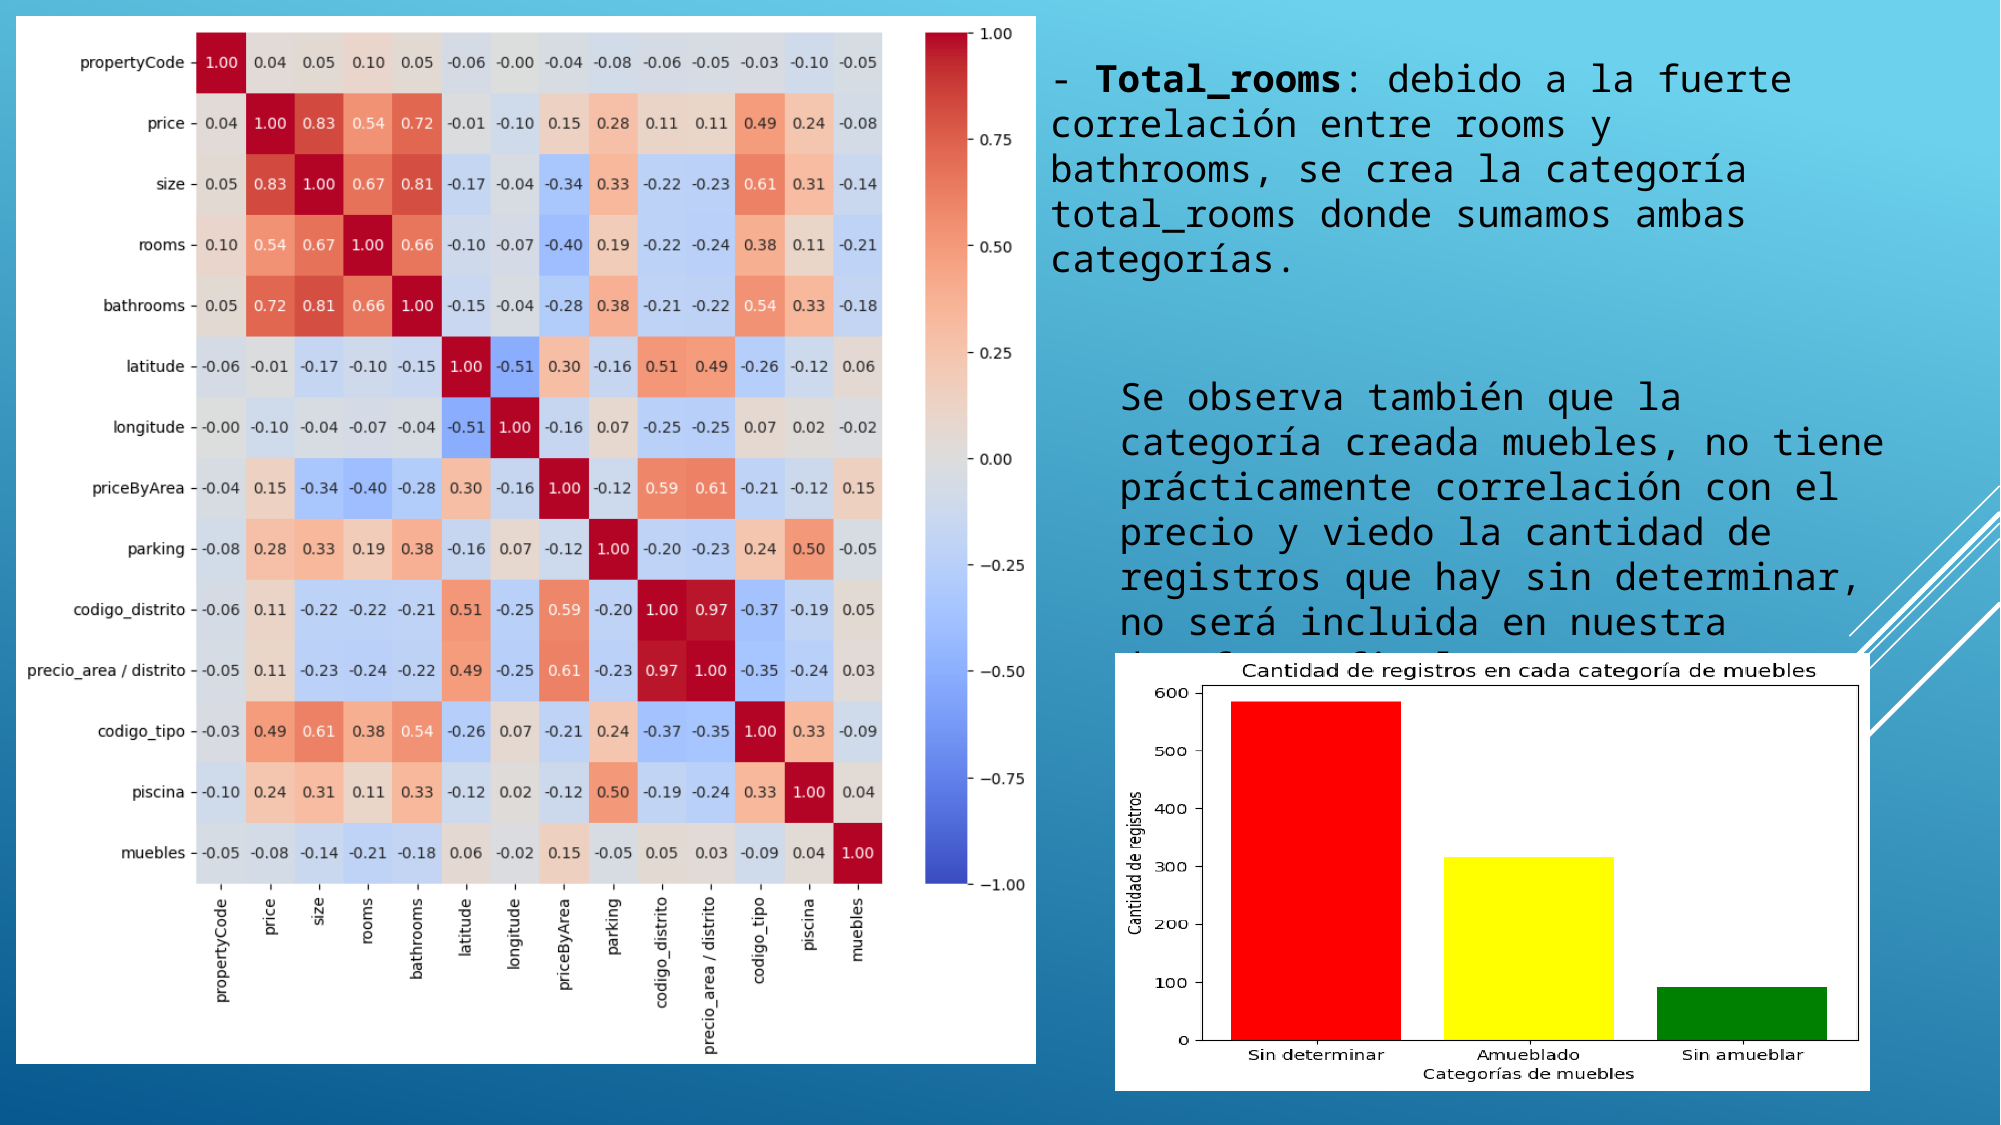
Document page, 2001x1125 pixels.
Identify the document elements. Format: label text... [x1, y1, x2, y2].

picture [16, 16, 1036, 1065]
picture [1114, 653, 1870, 1092]
text_box Se observa también que la categoría creada muebles, no tiene prácticamente correlación con el precio y viedo la cantidad de registros que hay sin determinar, no será incluida en nuestra dataframe final. [1104, 365, 1921, 696]
text_box - Total_rooms: debido a la fuerte correlación entre rooms y bathrooms, se crea la categoría total_rooms donde sumamos ambas categorías. [1036, 47, 1852, 288]
